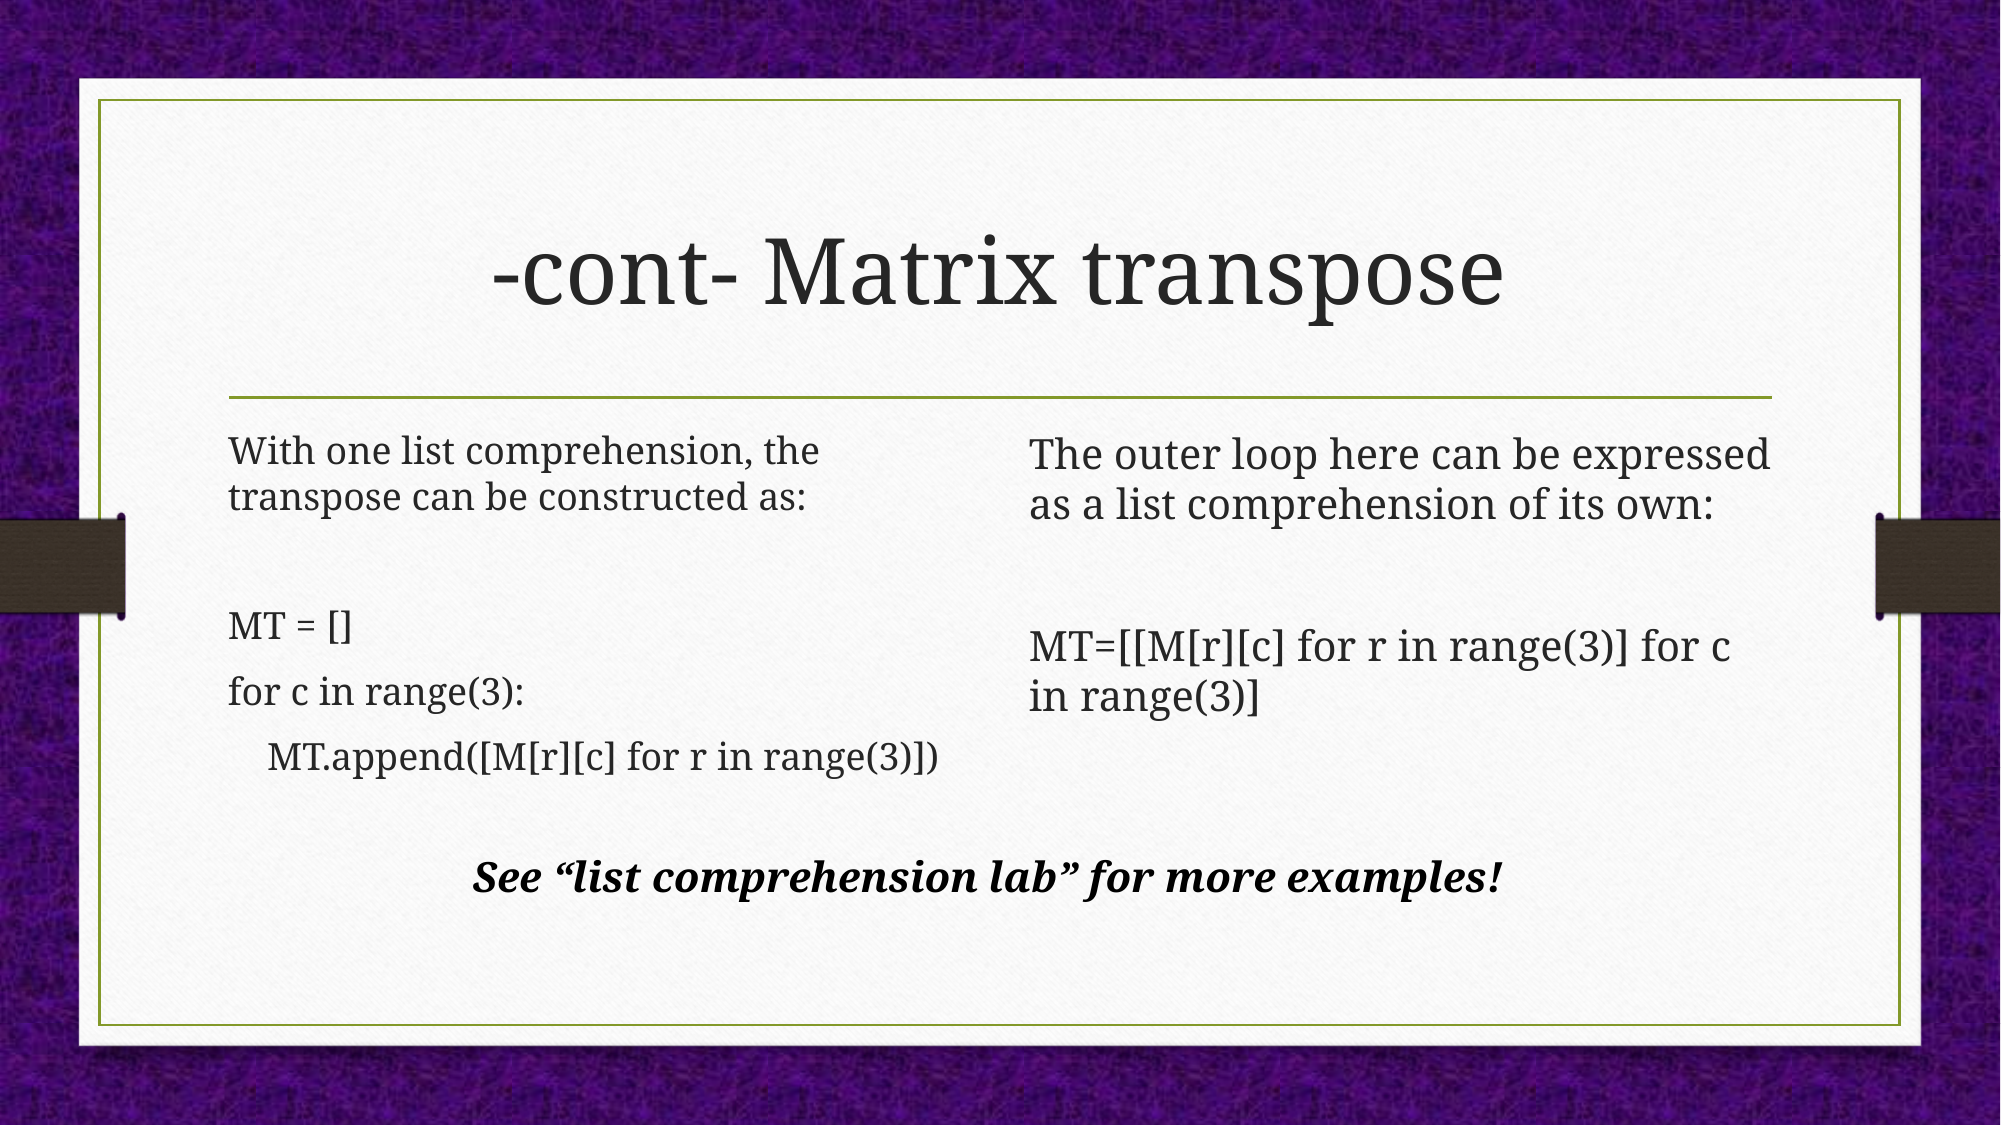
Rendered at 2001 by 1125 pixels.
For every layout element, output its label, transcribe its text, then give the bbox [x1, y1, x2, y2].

title -cont- Matrix transpose [212, 161, 1788, 375]
list With one list comprehension, the transpose can be constructed as: MT = [] for c in range(3): MT.append([M[r][c] for r in range(3)]) [213, 420, 987, 963]
text_box See “list comprehension lab” for more examples! [355, 843, 1621, 909]
list The outer loop here can be expressed as a list comprehension of its own: MT=[[M[r][c] for r in range(3)] for c in range(3)] [1013, 420, 1788, 963]
picture [0, 0, 2001, 1125]
